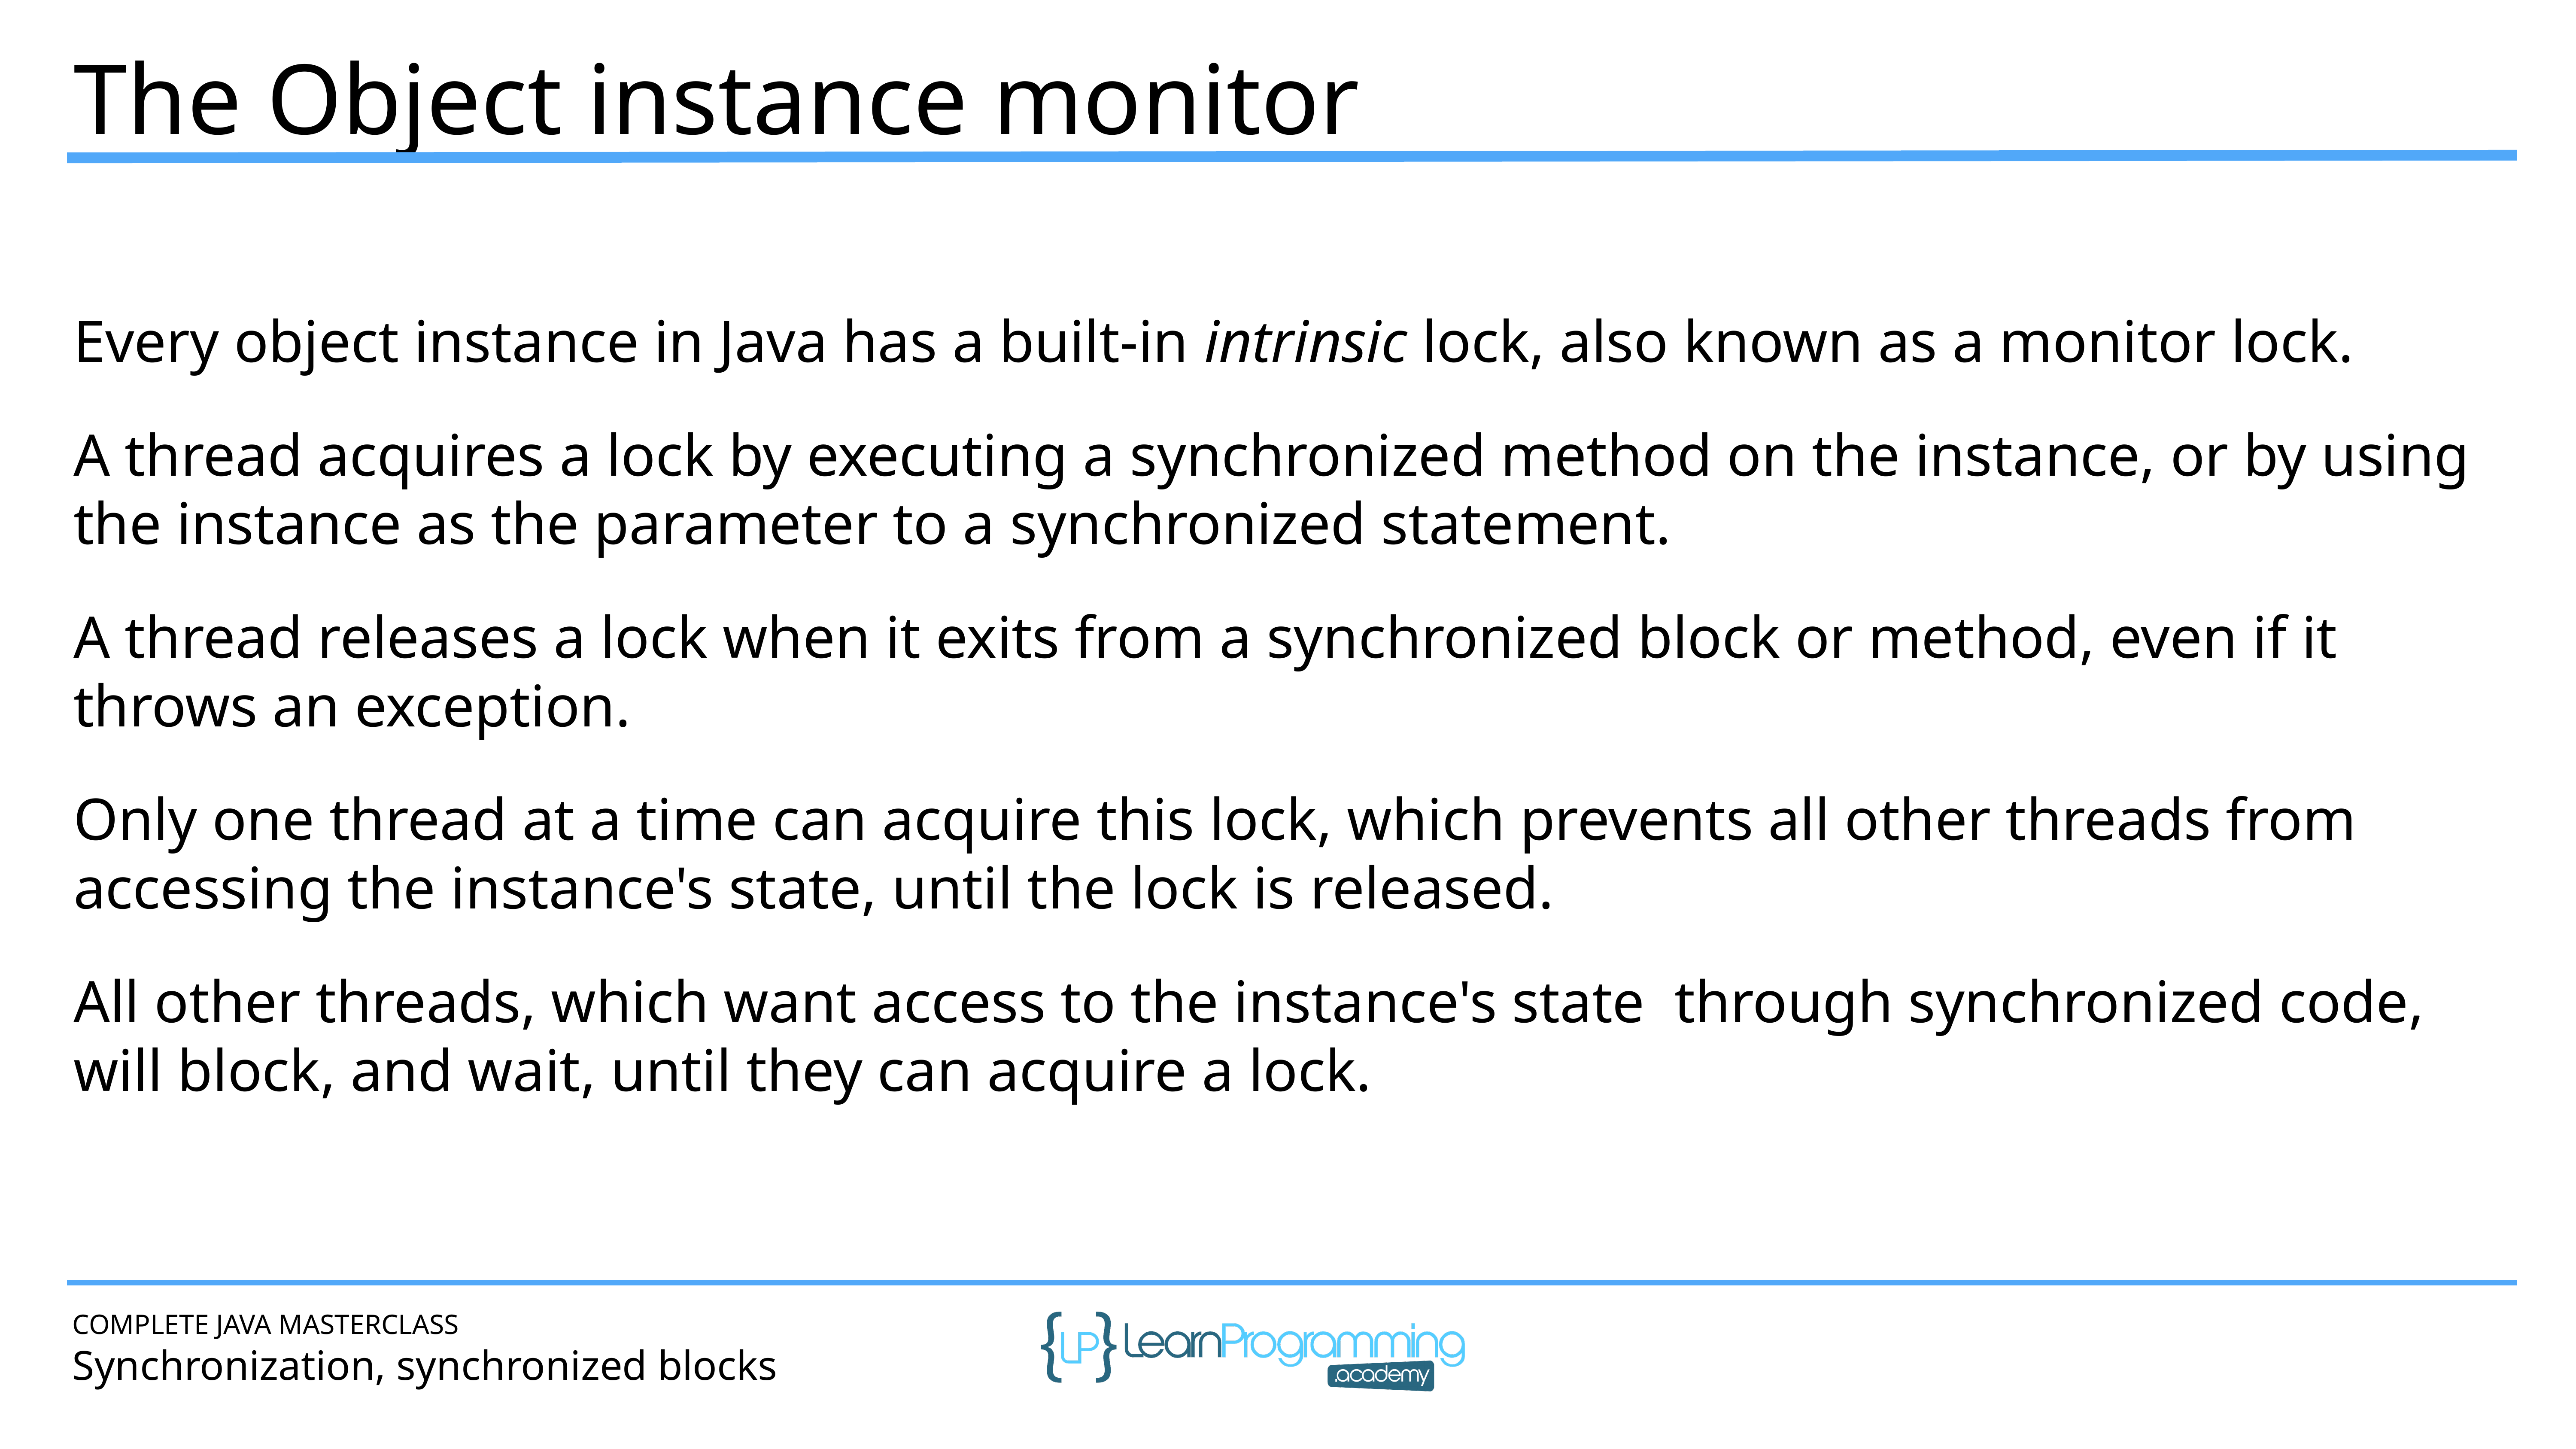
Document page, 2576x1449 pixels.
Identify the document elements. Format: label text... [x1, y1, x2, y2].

text_box The Object instance monitor [68, 32, 1366, 159]
picture [1032, 1302, 1477, 1400]
text_box COMPLETE JAVA MASTERCLASS Synchronization, synchronized blocks [67, 1302, 1030, 1394]
text_box Every object instance in Java has a built-in intrinsic lock, also known as a monitor lock. A thread acquires a lock by executing a synchronized method on the instance, or by using the instance as the parameter to a synchronized statement. A thread releases a lock when it exits from a synchronized block or method, even if it throws an exception. Only one thread at a time can acquire this lock, which prevents all other threads from accessing the instance's state, until the lock is released. All other threads, which want access to the instance's state through synchronized code, will block, and wait, until they can acquire a lock. [67, 301, 2517, 1139]
